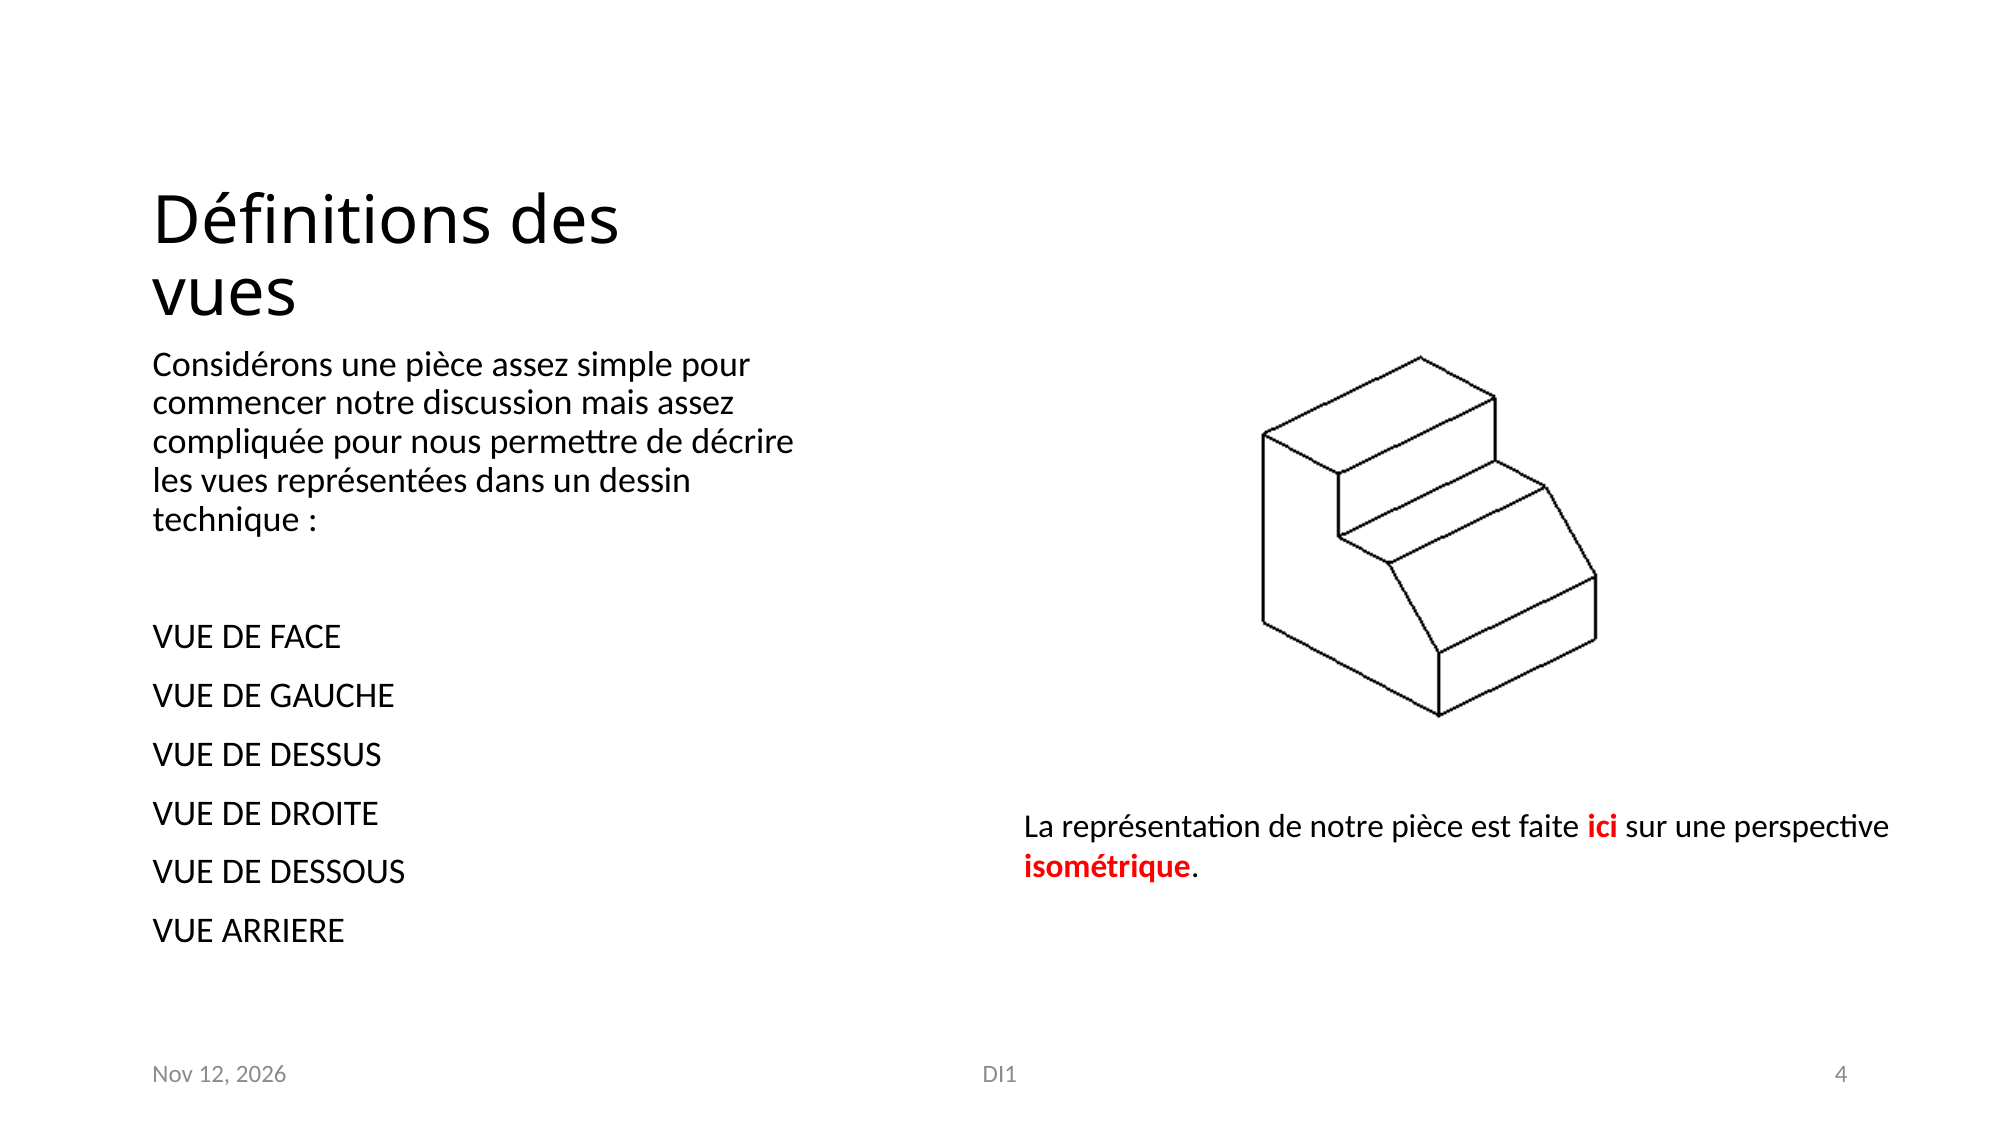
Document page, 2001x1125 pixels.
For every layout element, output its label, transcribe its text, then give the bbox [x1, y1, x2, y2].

picture [1218, 329, 1635, 732]
text_box La représentation de notre pièce est faite ici sur une perspective isométrique. [1009, 797, 1909, 892]
slide_number 4 [1412, 1042, 1863, 1103]
title Définitions des vues [137, 75, 783, 337]
list Considérons une pièce assez simple pour commencer notre discussion mais assez compliquée pour nous permettre de décrire les vues représentées dans un dessin technique : VUE DE FACE VUE DE GAUCHE VUE DE DESSUS VUE DE DROITE VUE DE DESSOUS VUE ARRIERE [137, 337, 848, 963]
slide_number Nov-18 [137, 1042, 588, 1103]
footer DI1 [662, 1042, 1338, 1103]
